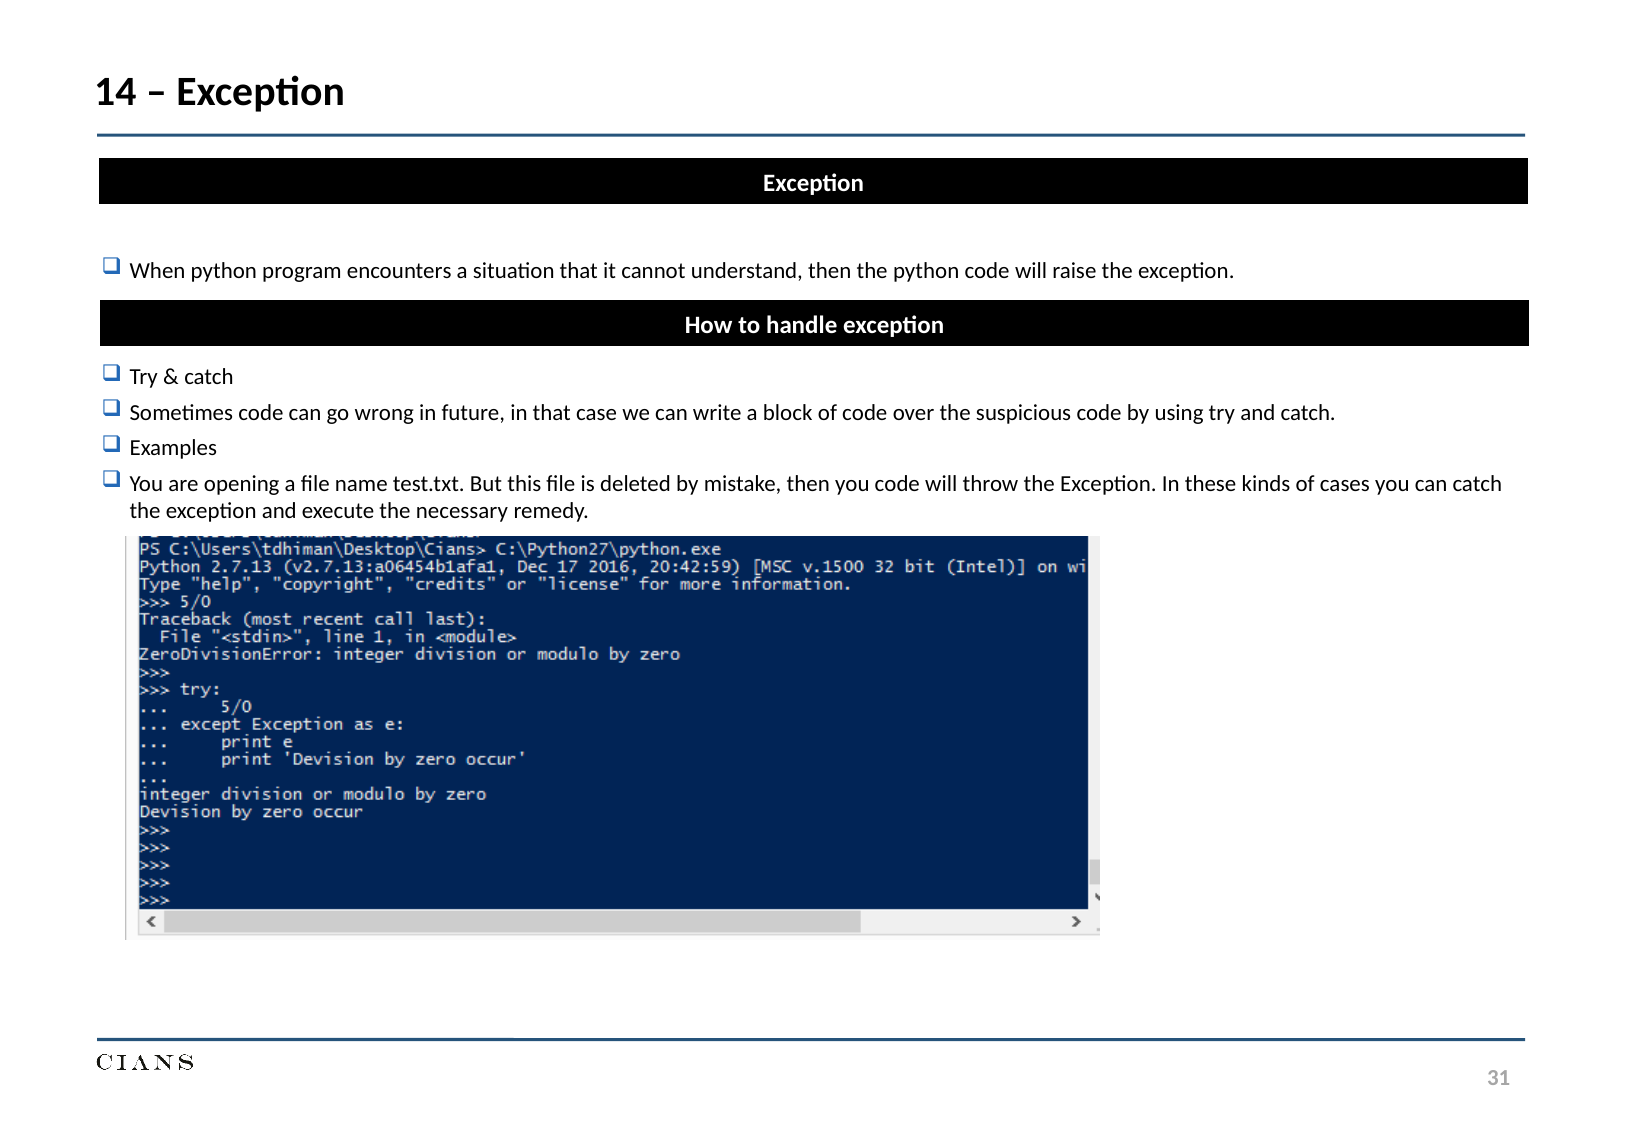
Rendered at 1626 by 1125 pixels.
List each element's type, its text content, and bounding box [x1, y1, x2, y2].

picture [95, 1054, 194, 1073]
text_box When python program encounters a situation that it cannot understand, then the python code will raise the exception. Try & catch Sometimes code can go wrong in future, in that case we can write a block of code over the suspicious code by using try and catch. Examples You are opening a file name test.txt. But this file is deleted by mistake, then you code will throw the Exception. In these kinds of cases you can catch the exception and execute the necessary remedy. [101, 346, 1527, 602]
text_box 14 – Exception [79, 56, 1550, 125]
text_box Exception [99, 158, 1528, 204]
picture [124, 535, 1101, 940]
text_box When python program encounters a situation that it cannot understand, then the python code will raise the exception. Try & catch Sometimes code can go wrong in future, in that case we can write a block of code over the suspicious code by using try and catch. Examples You are opening a file name test.txt. But this file is deleted by mistake, then you code will throw the Exception. In these kinds of cases you can catch the exception and execute the necessary remedy. [101, 248, 1527, 300]
text_box How to handle exception [100, 300, 1529, 346]
